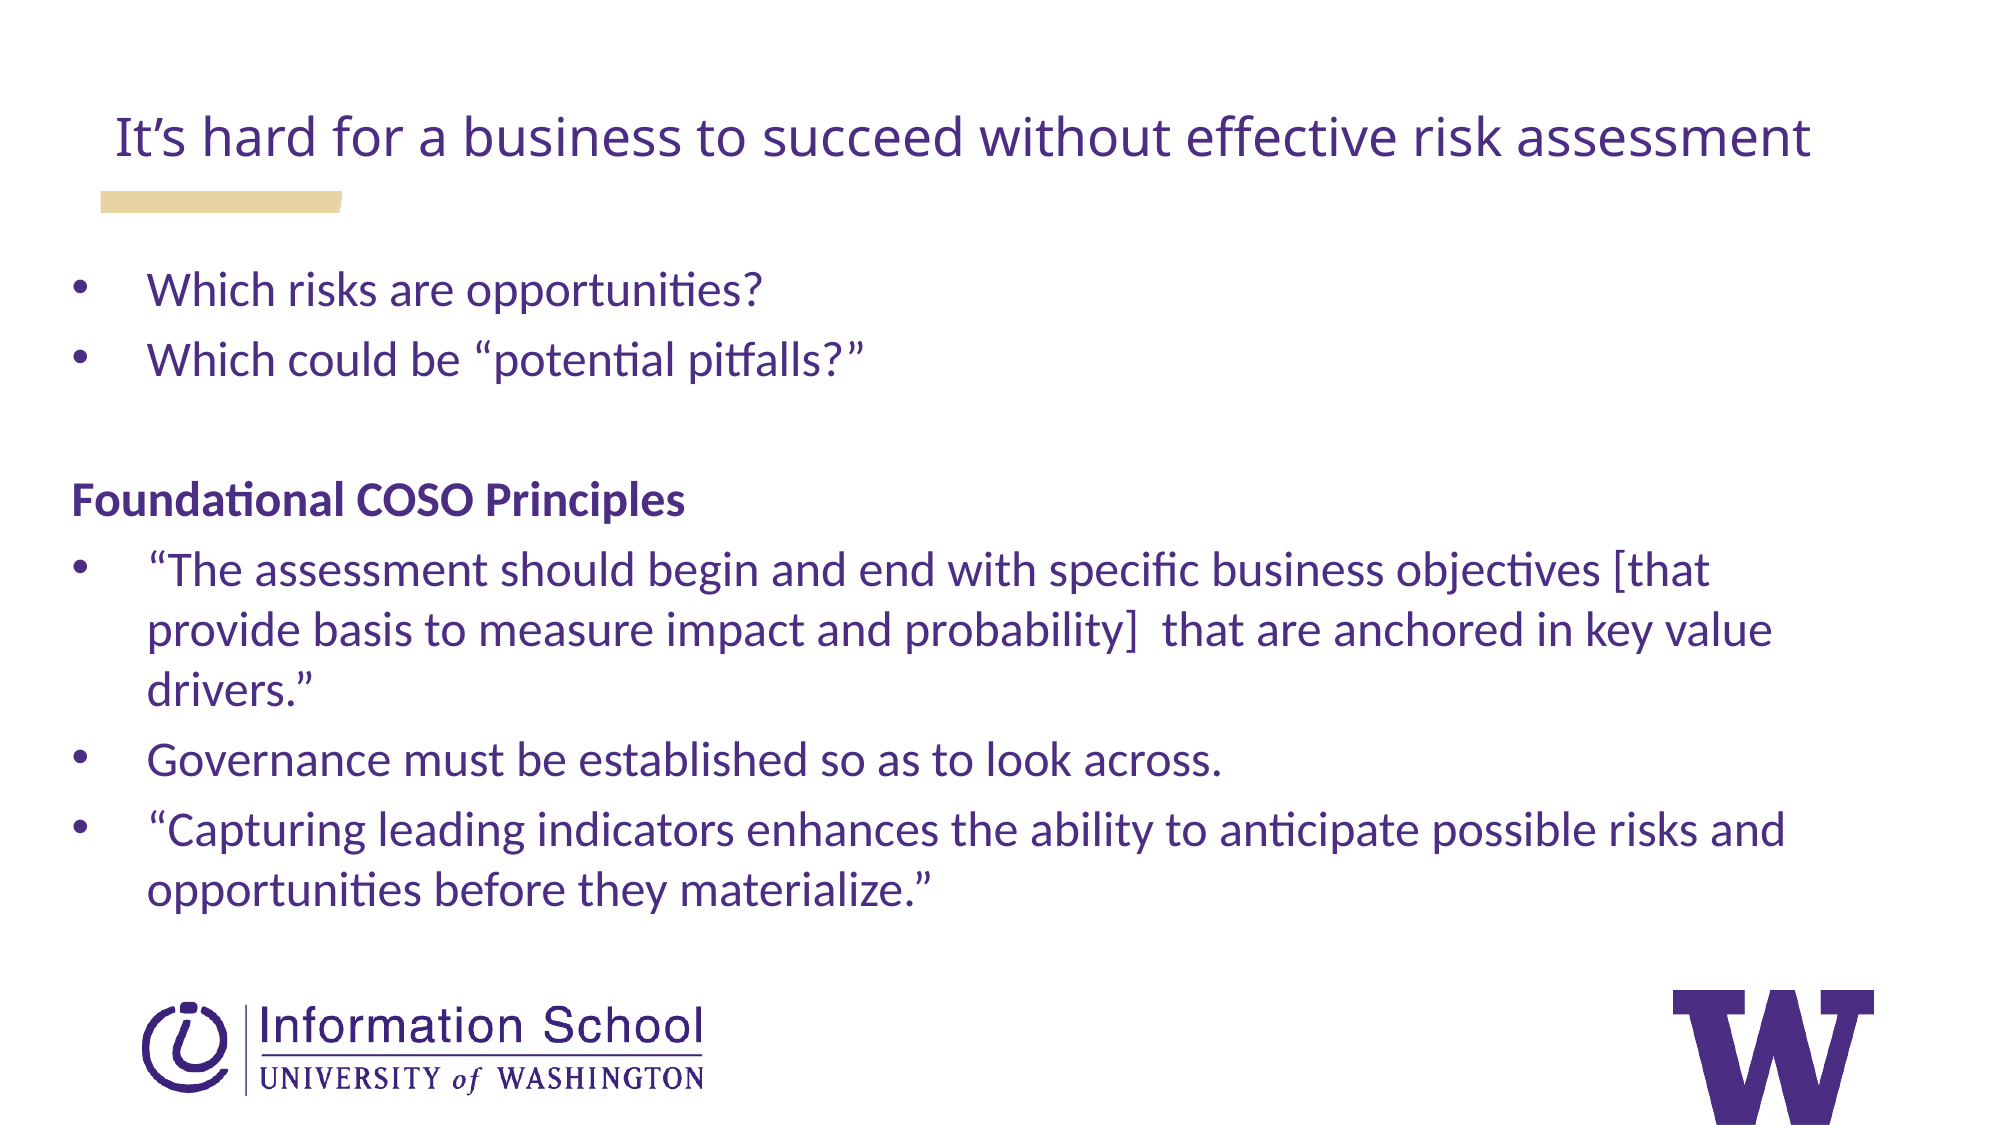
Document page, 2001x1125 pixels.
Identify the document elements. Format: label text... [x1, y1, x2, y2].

list It’s hard for a business to succeed without effective risk assessment [100, 66, 1891, 176]
picture [128, 987, 736, 1109]
text_box Which risks are opportunities? Which could be “potential pitfalls?” Foundational COSO Principles “The assessment should begin and end with specific business objectives [that provide basis to measure impact and probability] that are anchored in key value drivers.” Governance must be established so as to look across. “Capturing leading indicators enhances the ability to anticipate possible risks and opportunities before they materialize.” [56, 249, 1891, 974]
picture [1673, 990, 1874, 1125]
